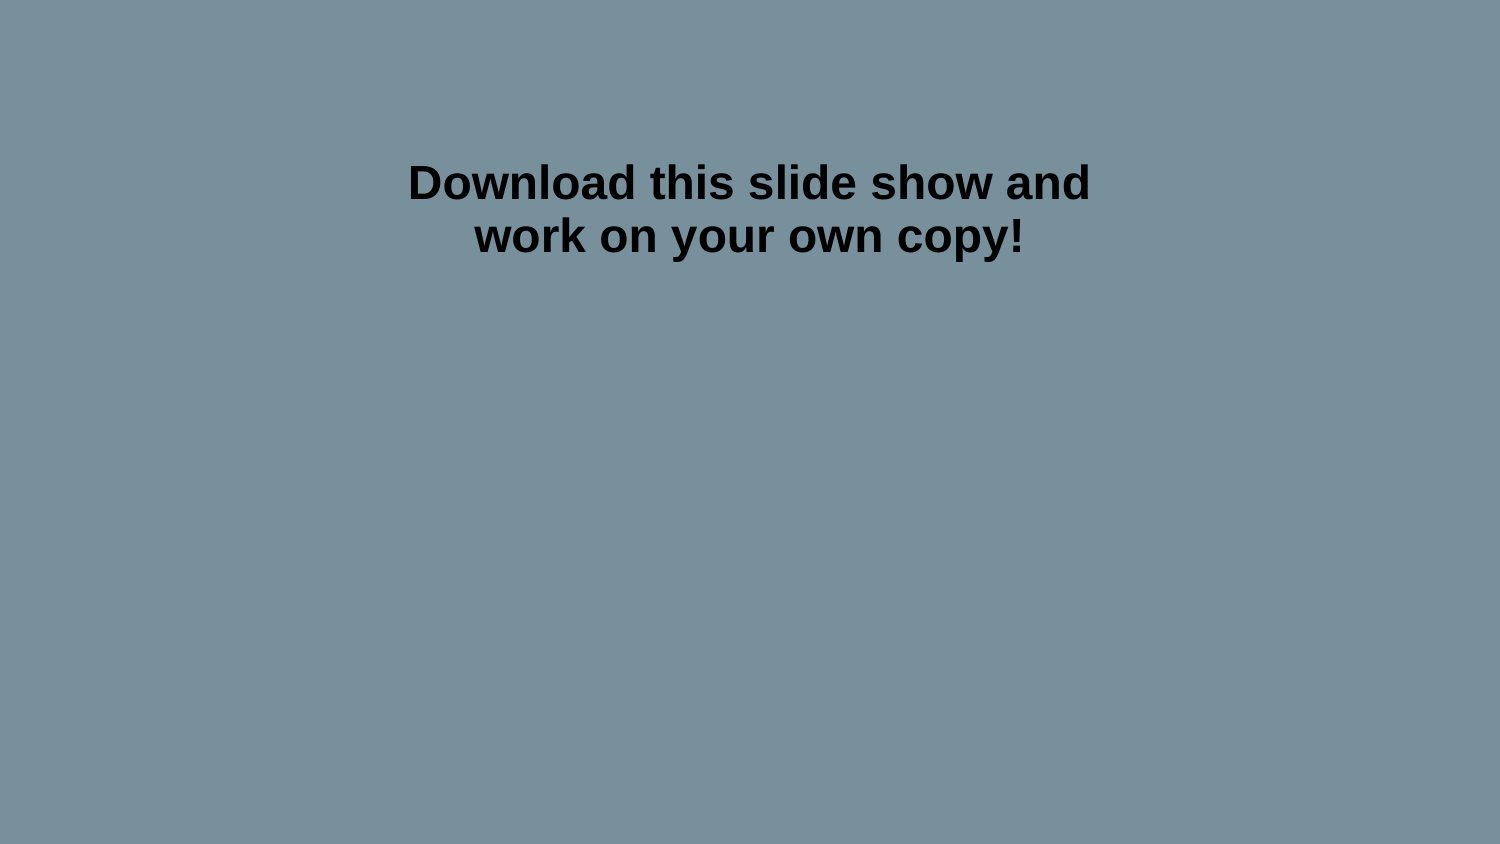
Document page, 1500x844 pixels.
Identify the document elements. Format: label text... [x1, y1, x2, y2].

title Download this slide show and work on your own copy! [51, 140, 1449, 279]
